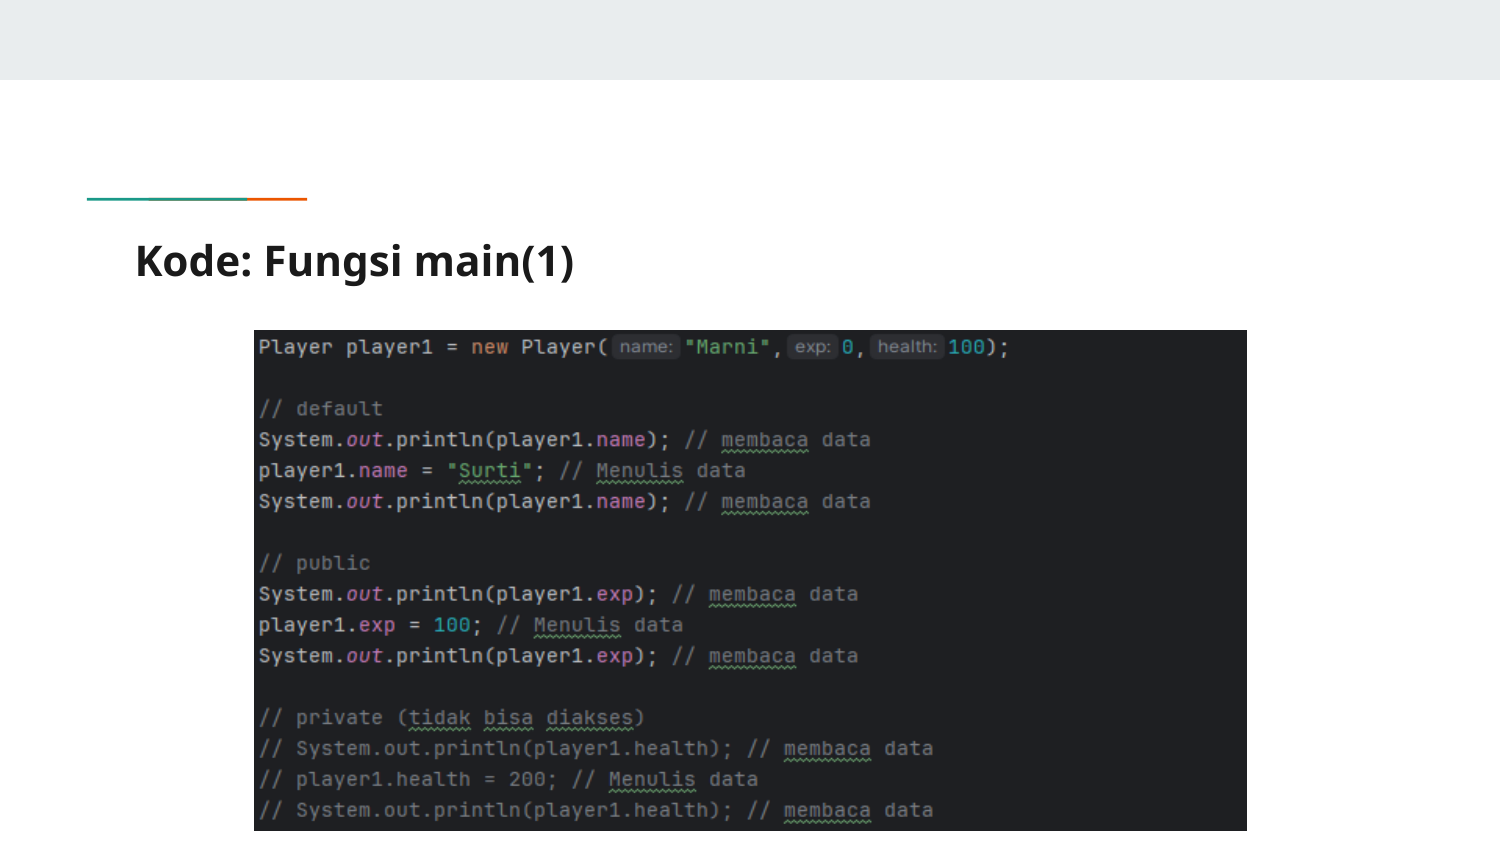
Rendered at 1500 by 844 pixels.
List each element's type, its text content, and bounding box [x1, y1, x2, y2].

title Kode: Fungsi main(1) [119, 216, 1381, 305]
picture [254, 330, 1247, 832]
